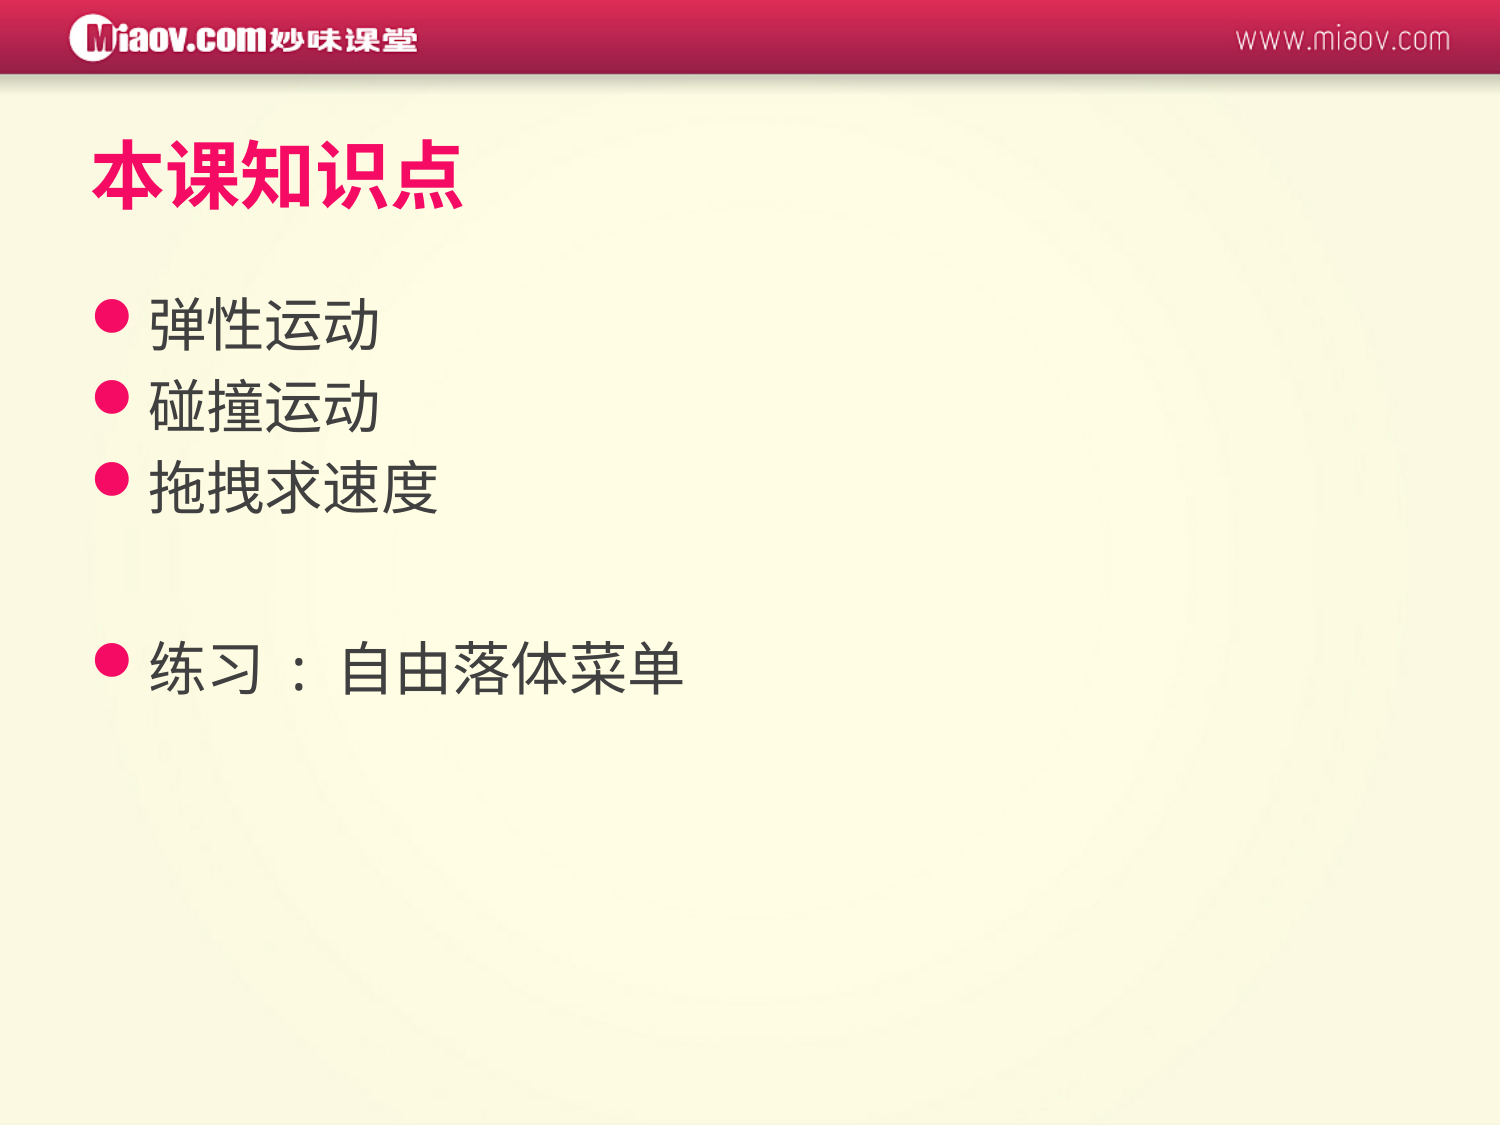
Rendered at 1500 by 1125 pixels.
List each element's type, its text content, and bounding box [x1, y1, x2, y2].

picture [0, 0, 1500, 1125]
list 弹性运动 碰撞运动 拖拽求速度 练习 : 自由落体菜单 [74, 280, 1426, 1024]
title 本课知识点 [74, 79, 1426, 268]
